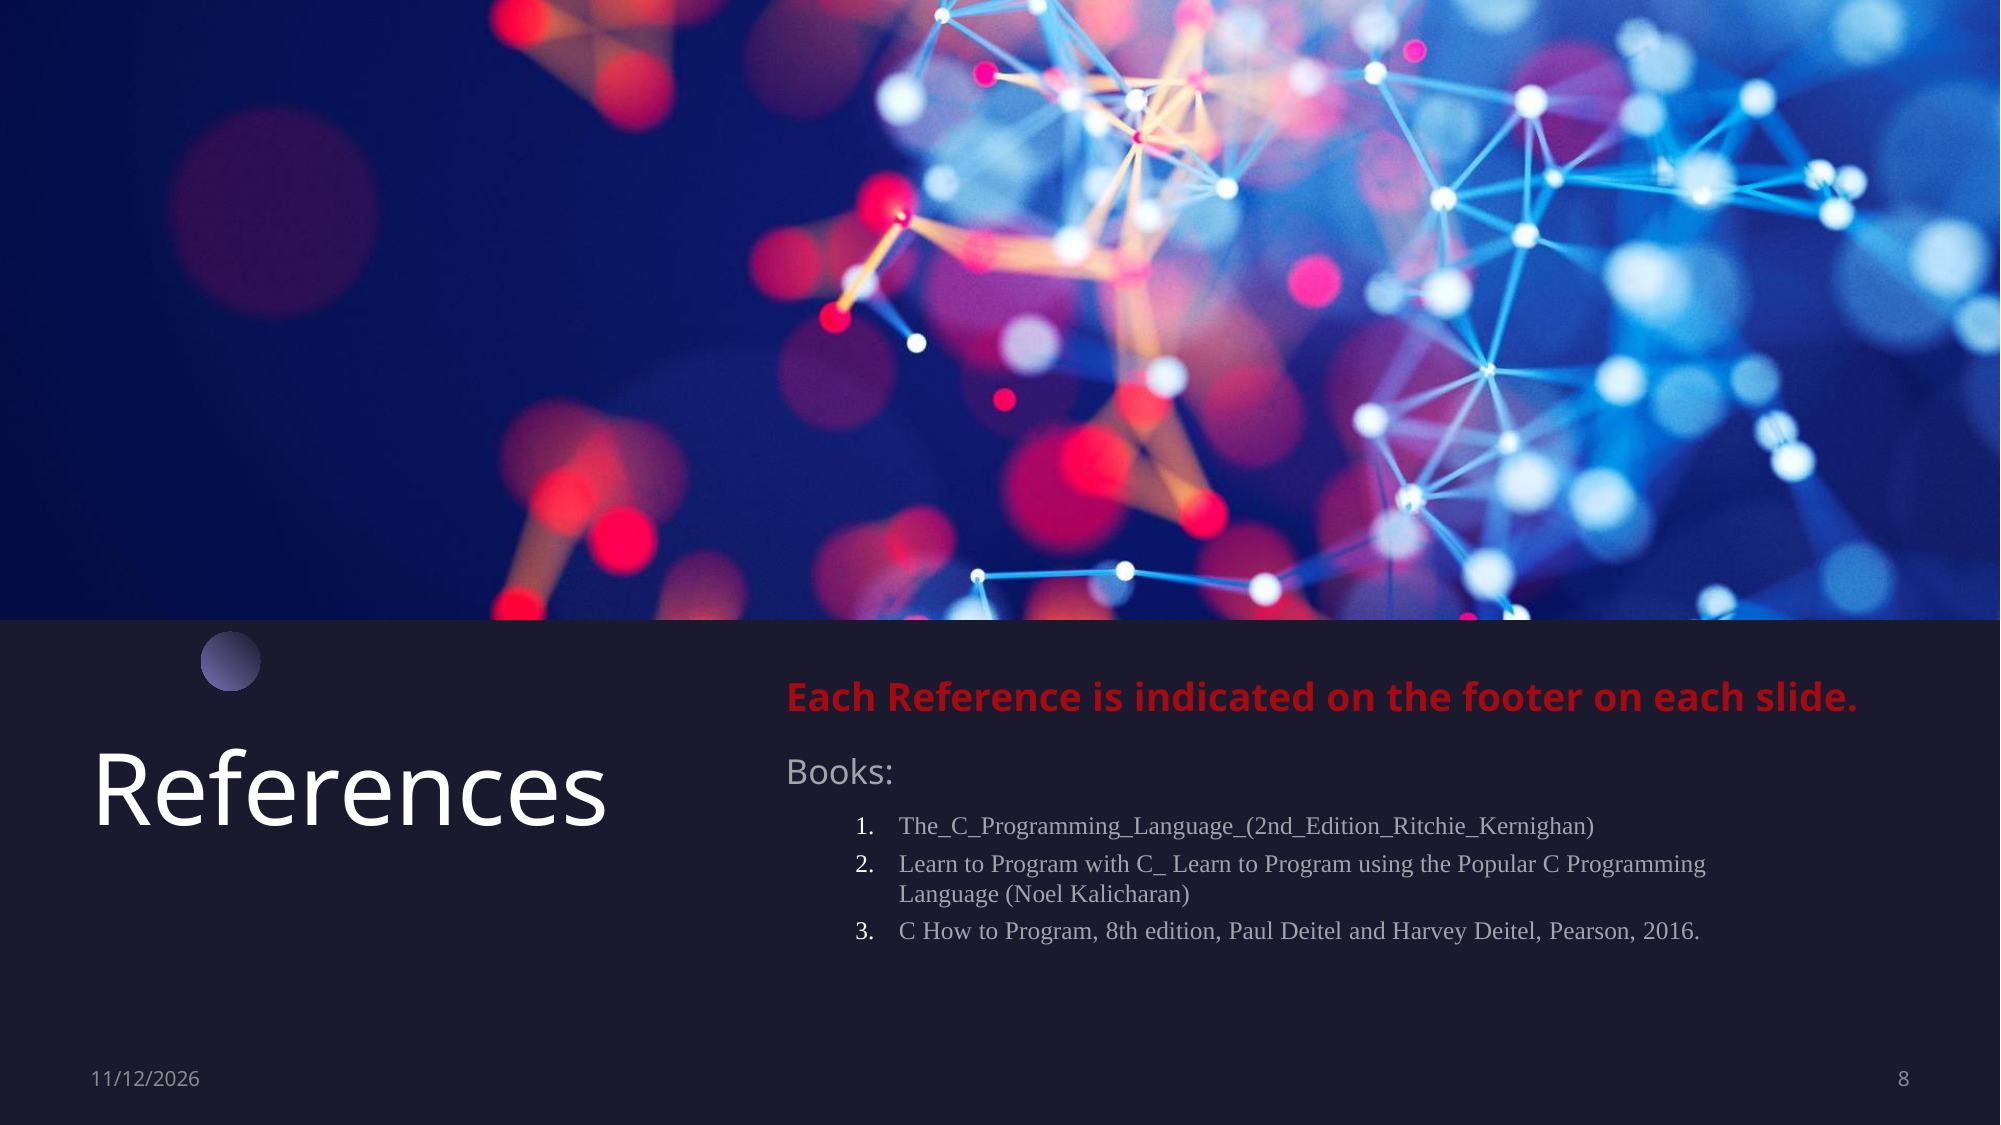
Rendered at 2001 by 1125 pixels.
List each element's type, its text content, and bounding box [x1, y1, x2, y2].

title References [90, 739, 785, 996]
list Each Reference is indicated on the footer on each slide. Books: The_C_Programming_Language_(2nd_Edition_Ritchie_Kernighan) Learn to Program with C_ Learn to Program using the Popular C Programming Language (Noel Kalicharan) C How to Program, 8th edition, Paul Deitel and Harvey Deitel, Pearson, 2016. [785, 667, 1884, 997]
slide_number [90, 1067, 522, 1093]
picture [0, 0, 2000, 620]
slide_number 8 [1632, 1067, 1910, 1093]
